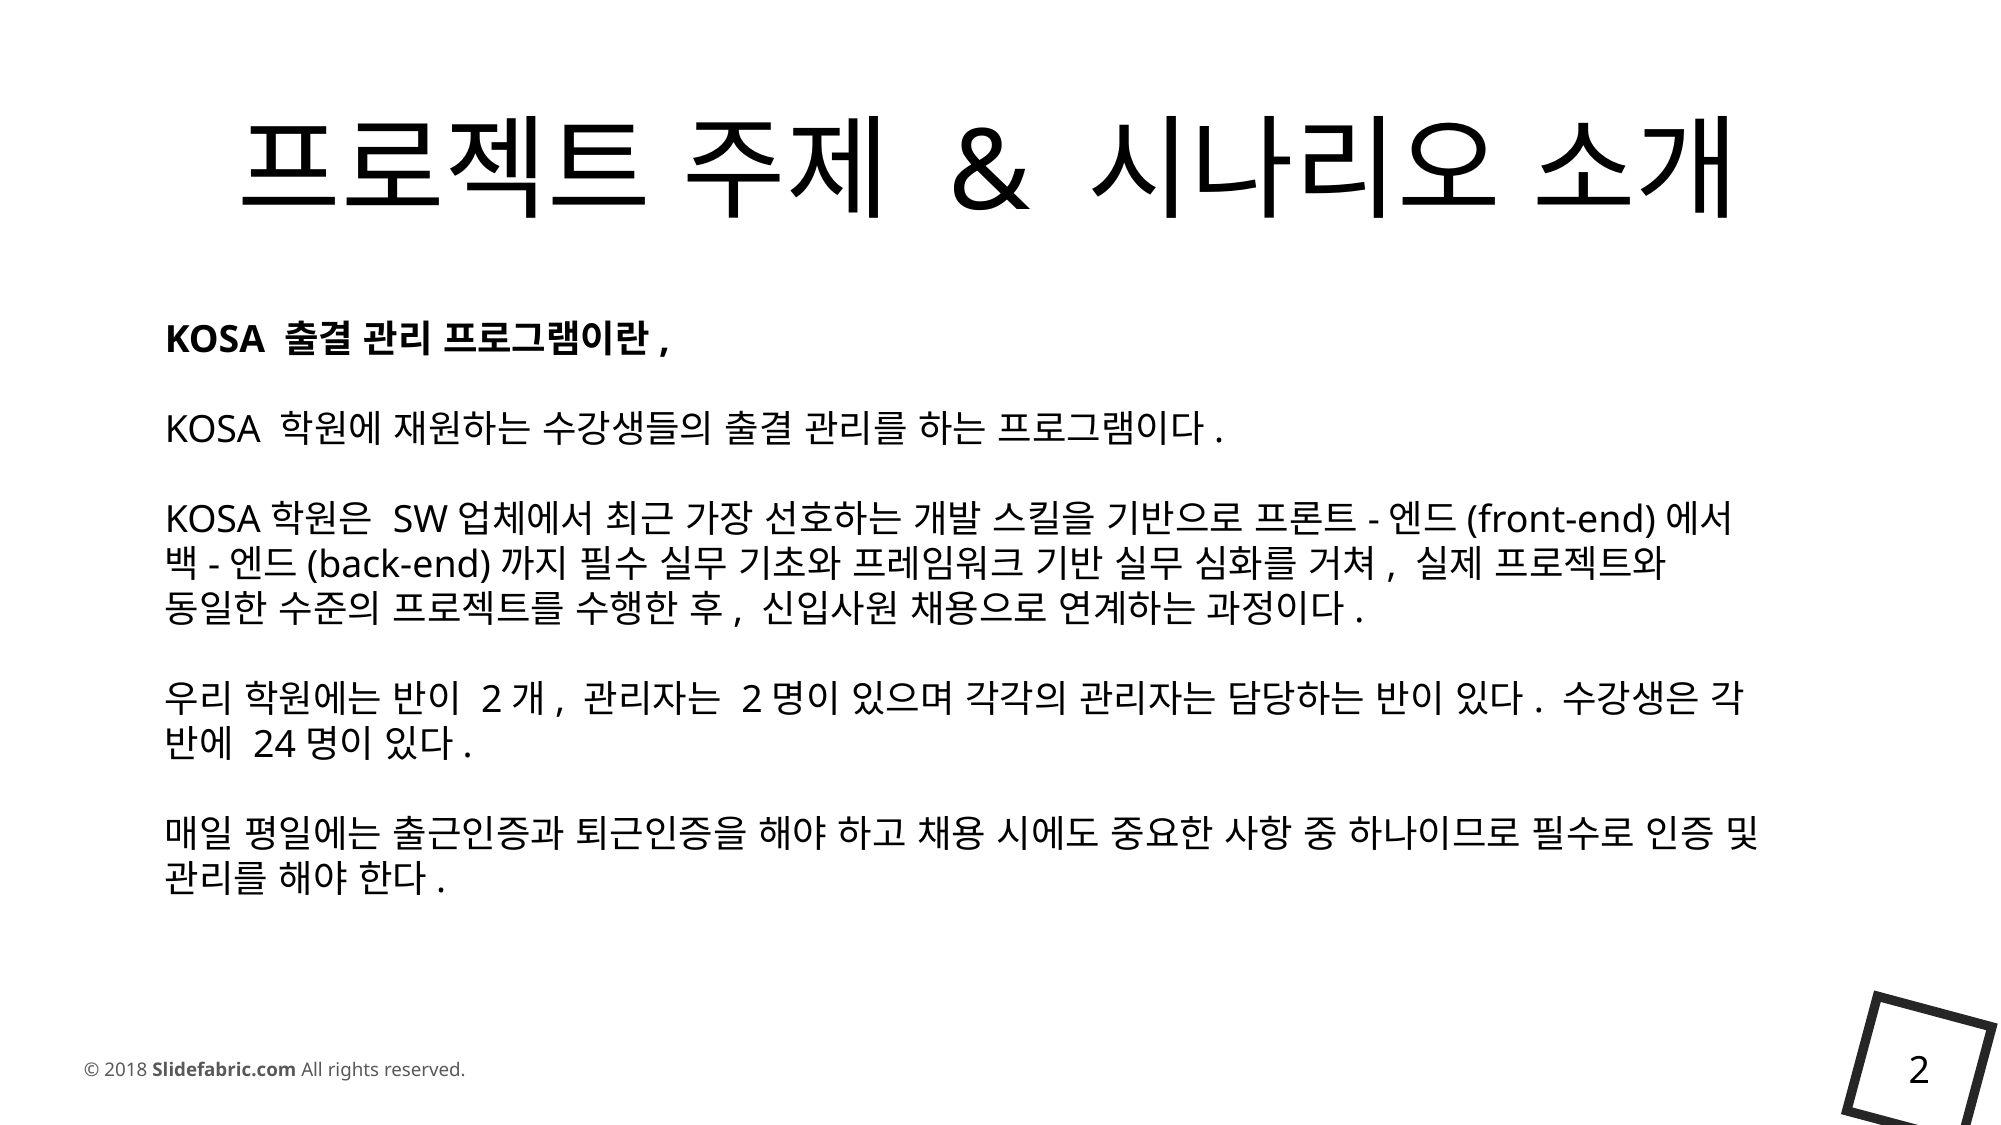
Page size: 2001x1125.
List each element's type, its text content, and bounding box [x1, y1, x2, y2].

text_box 프로젝트 주제 & 시나리오 소개 [222, 89, 1755, 240]
text_box KOSA 출결 관리 프로그램이란, KOSA 학원에 재원하는 수강생들의 출결 관리를 하는 프로그램이다. KOSA학원은 SW업체에서 최근 가장 선호하는 개발 스킬을 기반으로 프론트-엔드(front-end)에서 백-엔드(back-end)까지 필수 실무 기초와 프레임워크 기반 실무 심화를 거쳐, 실제 프로젝트와 동일한 수준의 프로젝트를 수행한 후, 신입사원 채용으로 연계하는 과정이다. 우리 학원에는 반이 2개, 관리자는 2명이 있으며 각각의 관리자는 담당하는 반이 있다. 수강생은 각 반에 24명이 있다. 매일 평일에는 출근인증과 퇴근인증을 해야 하고 채용 시에도 중요한 사항 중 하나이므로 필수로 인증 및 관리를 해야 한다. [150, 307, 1793, 953]
